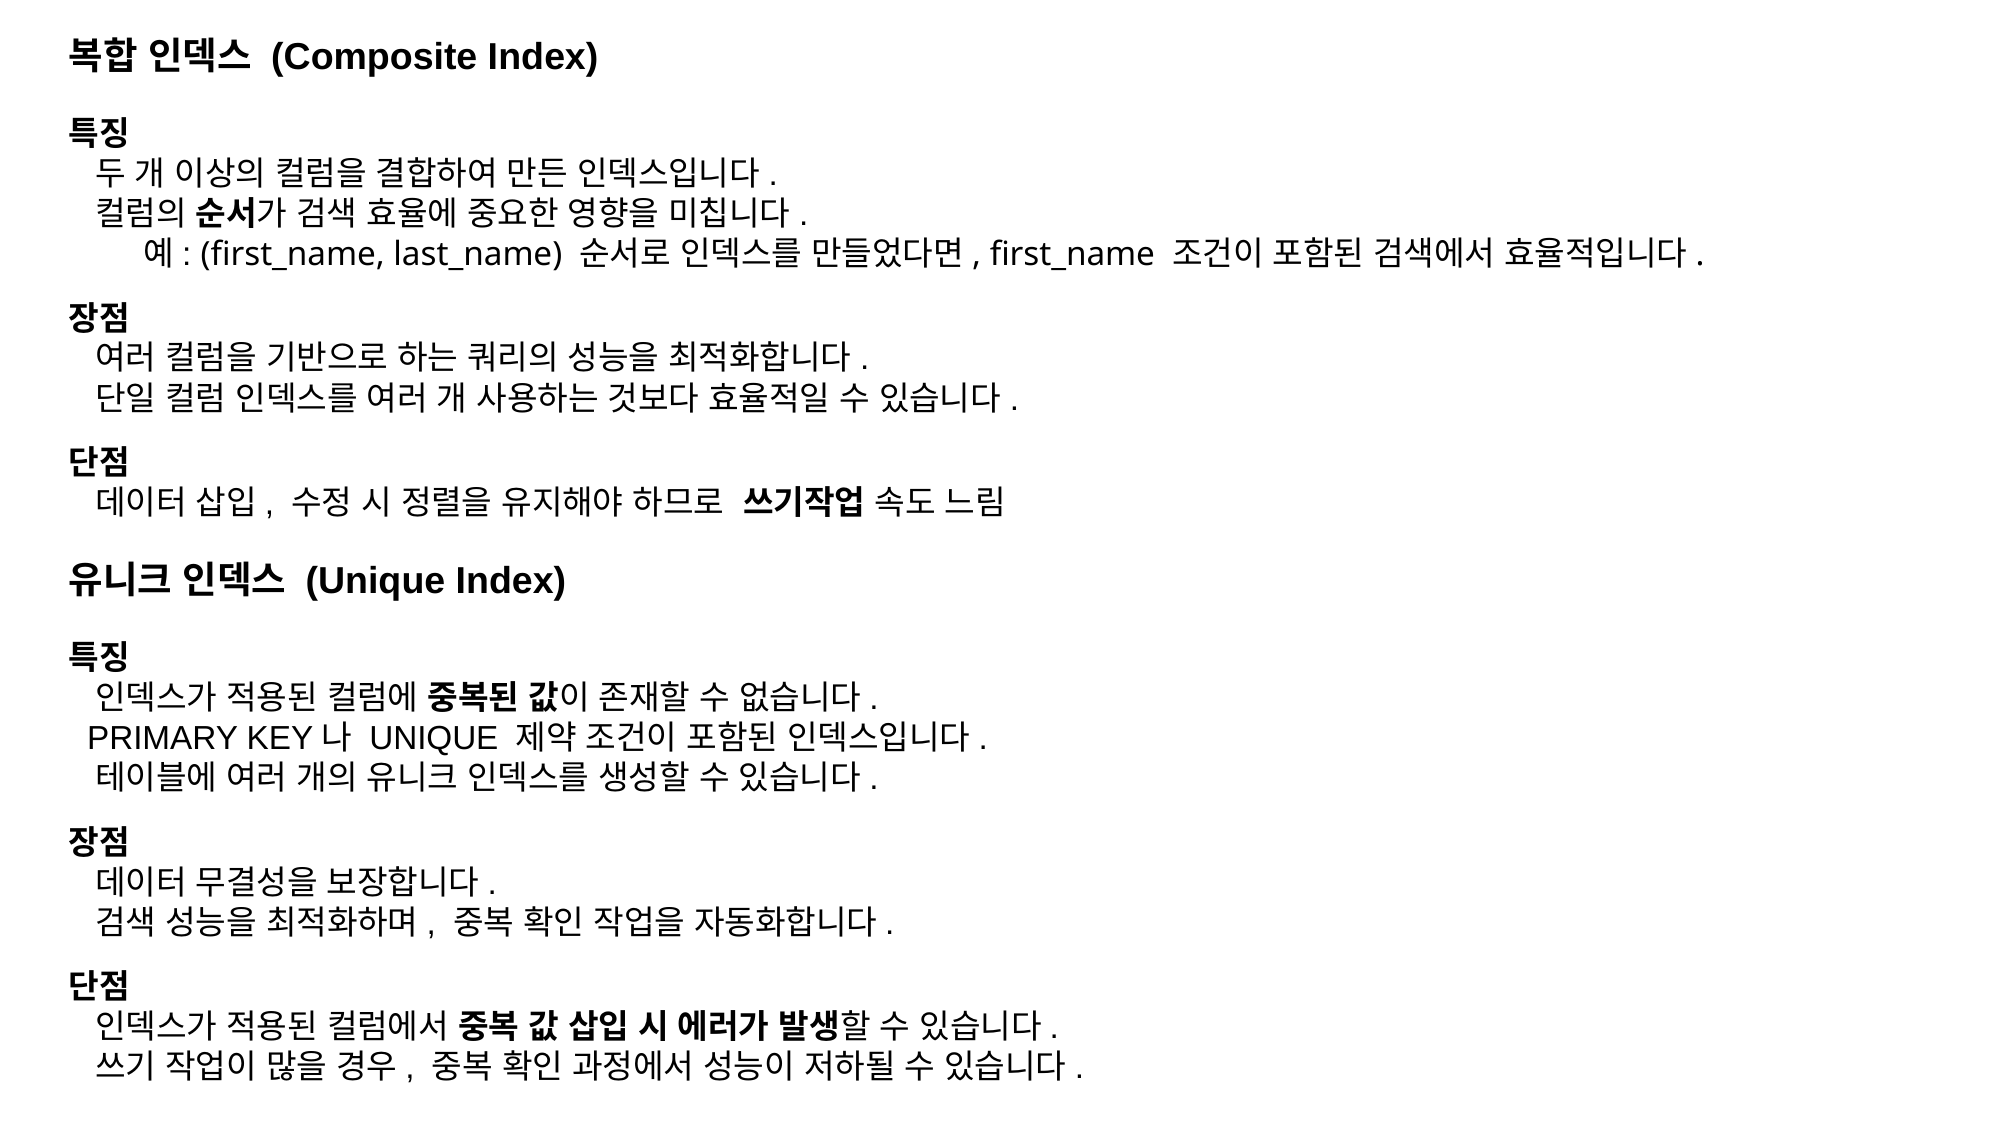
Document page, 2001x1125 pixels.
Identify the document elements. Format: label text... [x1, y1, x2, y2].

text_box 복합 인덱스 (Composite Index) 특징 두 개 이상의 컬럼을 결합하여 만든 인덱스입니다. 컬럼의 순서가 검색 효율에 중요한 영향을 미칩니다. 예: (first_name, last_name) 순서로 인덱스를 만들었다면, first_name 조건이 포함된 검색에서 효율적입니다. 장점 여러 컬럼을 기반으로 하는 쿼리의 성능을 최적화합니다. 단일 컬럼 인덱스를 여러 개 사용하는 것보다 효율적일 수 있습니다. 단점 데이터 삽입, 수정 시 정렬을 유지해야 하므로 쓰기작업 속도 느림 유니크 인덱스 (Unique Index) 특징 인덱스가 적용된 컬럼에 중복된 값이 존재할 수 없습니다. PRIMARY KEY나 UNIQUE 제약 조건이 포함된 인덱스입니다. 테이블에 여러 개의 유니크 인덱스를 생성할 수 있습니다. 장점 데이터 무결성을 보장합니다. 검색 성능을 최적화하며, 중복 확인 작업을 자동화합니다. 단점 인덱스가 적용된 컬럼에서 중복 값 삽입 시 에러가 발생할 수 있습니다. 쓰기 작업이 많을 경우, 중복 확인 과정에서 성능이 저하될 수 있습니다. [53, 24, 1858, 1125]
